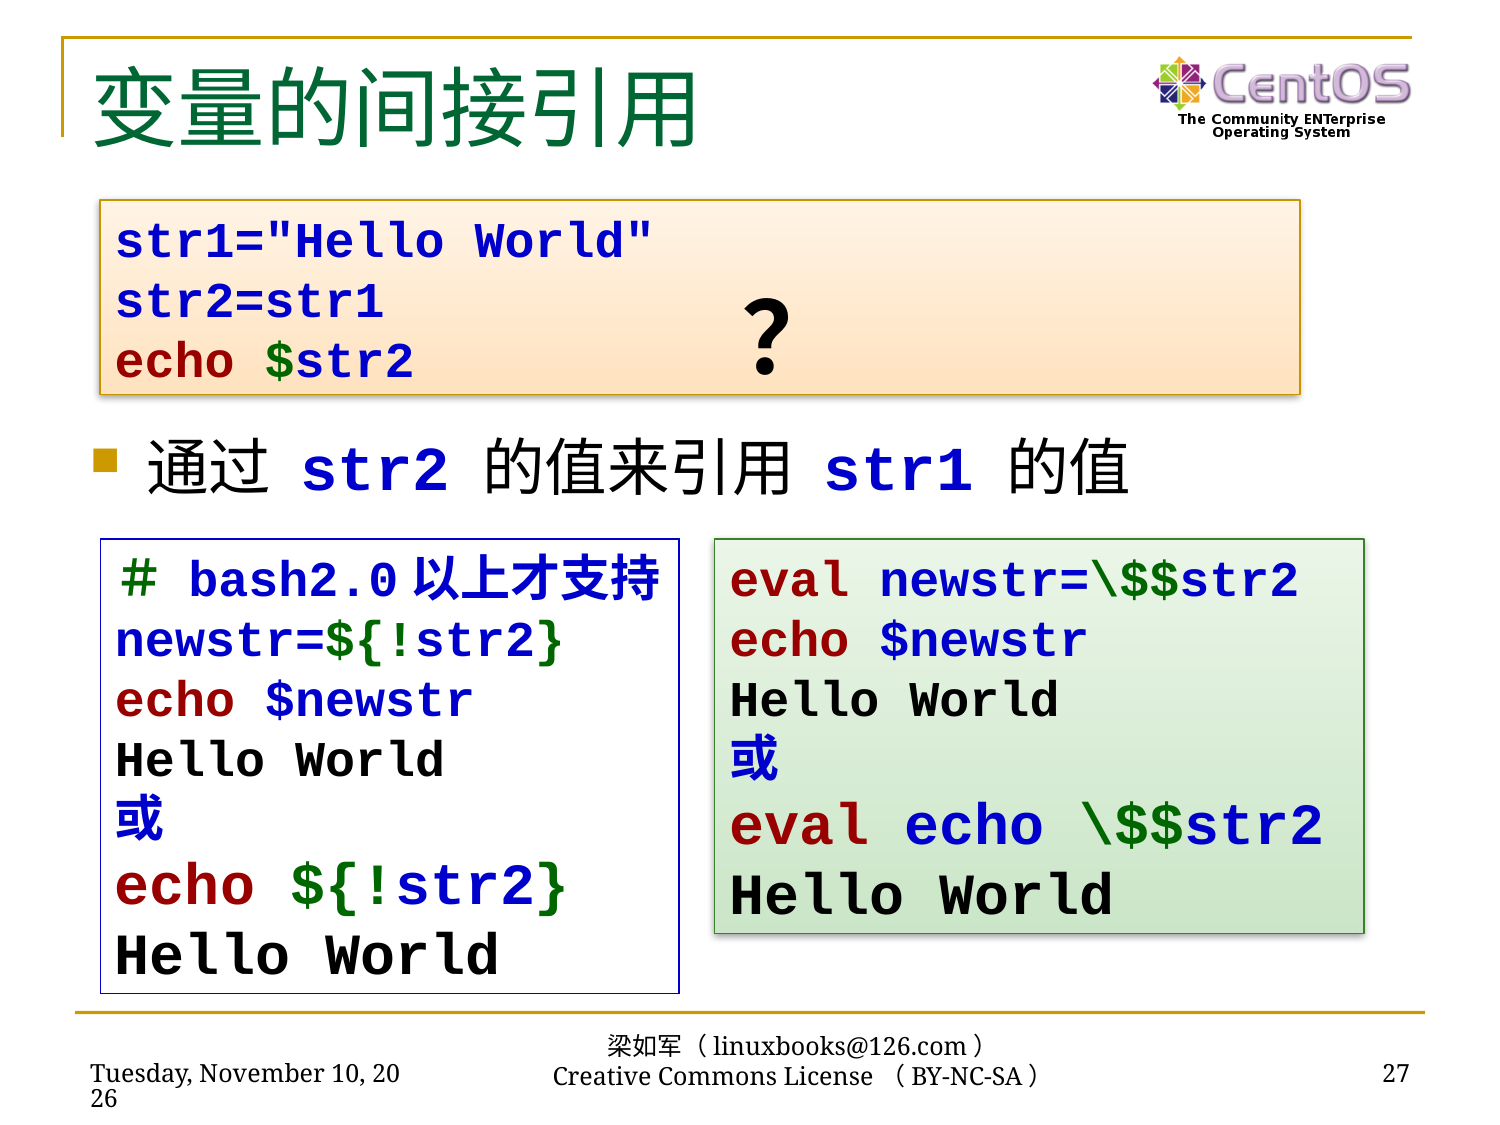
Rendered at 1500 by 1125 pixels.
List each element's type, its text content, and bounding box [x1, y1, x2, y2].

title 变量的间接引用 [74, 45, 1426, 233]
list 通过 str2 的值来引用 str1 的值 [74, 420, 1426, 504]
slide_number 27 [1074, 1023, 1426, 1100]
footer 梁如军（linuxbooks@126.com） Creative Commons License（BY-NC-SA） [359, 1022, 1247, 1099]
text_box str1="Hello World" str2=str1 echo $str2 [99, 199, 1301, 395]
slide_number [74, 1023, 426, 1100]
text_box ？ [726, 267, 857, 402]
text_box ＃ bash2.0以上才支持 newstr=${!str2} echo $newstr Hello World 或 echo ${!str2} Hello World [100, 538, 680, 994]
text_box eval newstr=\$$str2 echo $newstr Hello World 或 eval echo \$$str2 Hello World [714, 538, 1365, 934]
